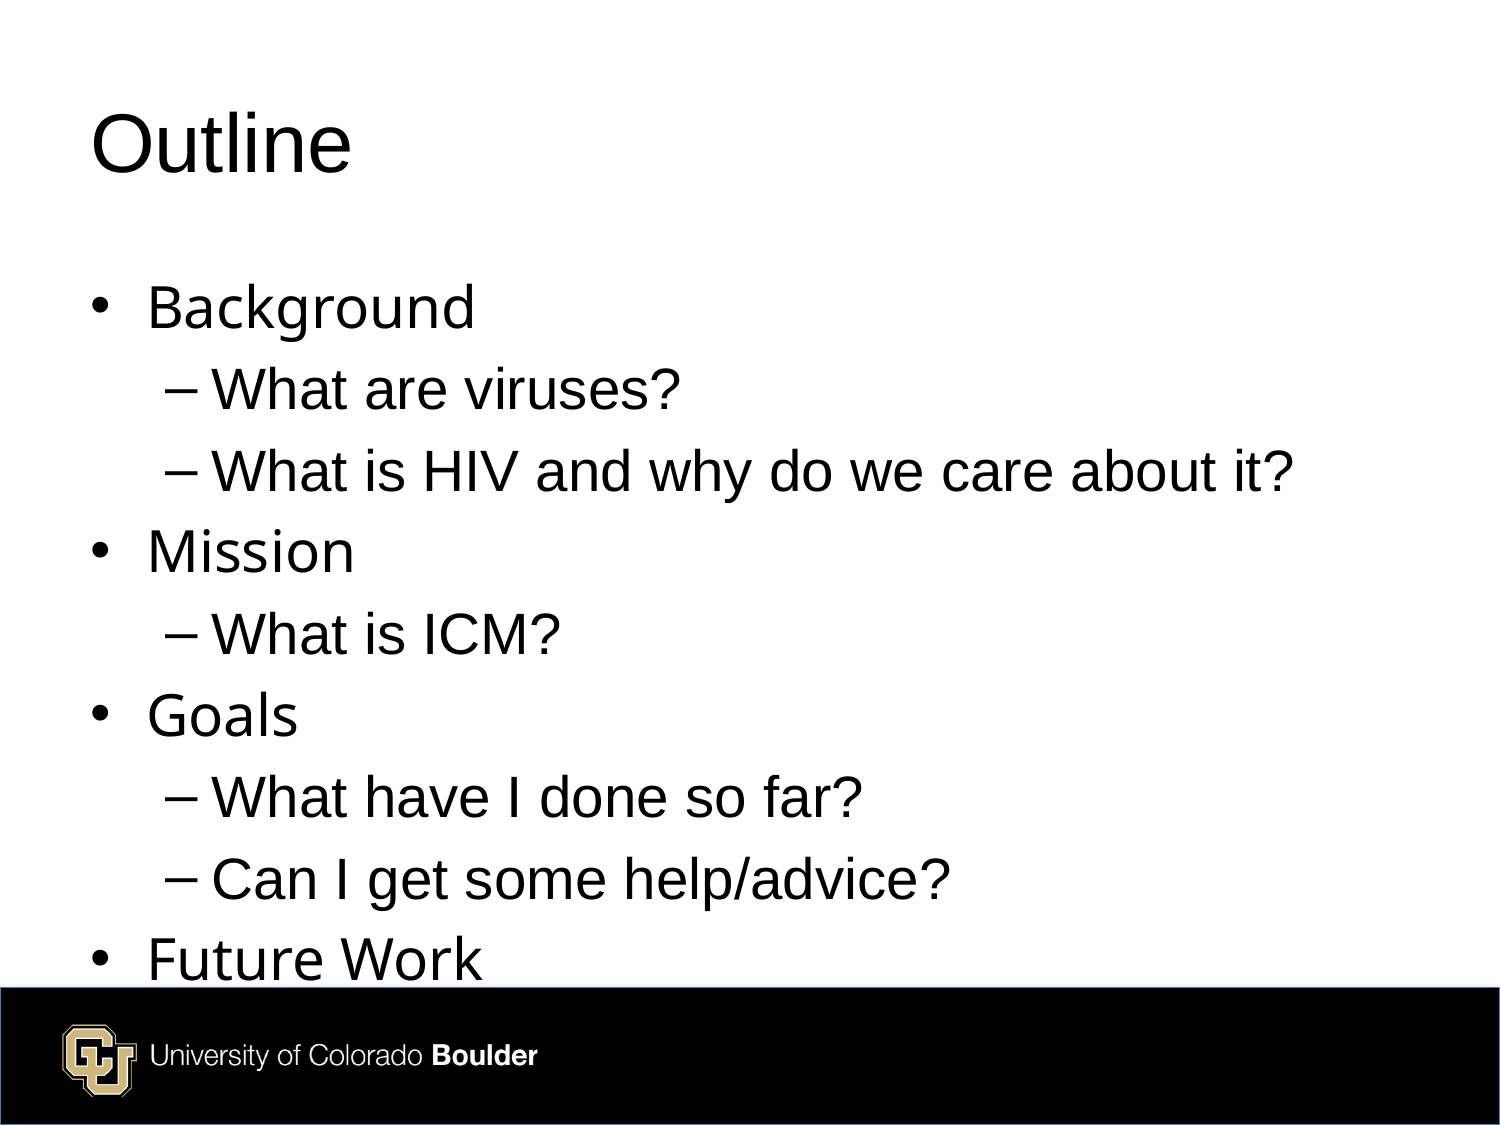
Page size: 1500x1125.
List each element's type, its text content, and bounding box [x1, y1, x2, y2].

title Outline [75, 45, 1425, 233]
list Background What are viruses? What is HIV and why do we care about it? Mission What is ICM? Goals What have I done so far? Can I get some help/advice? Future Work [75, 262, 1425, 1005]
